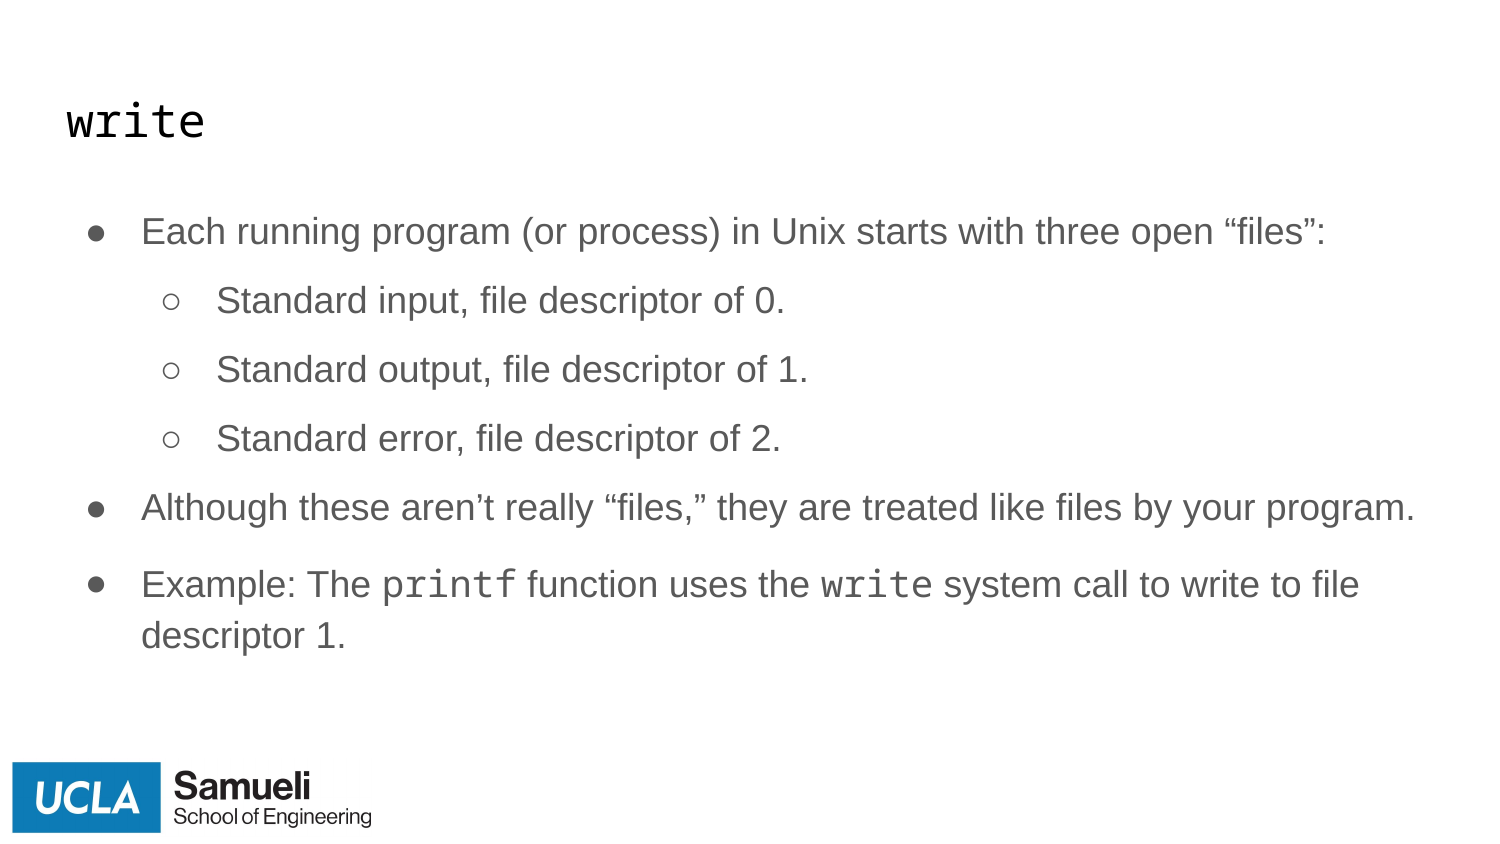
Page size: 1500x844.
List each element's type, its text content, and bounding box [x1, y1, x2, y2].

list Each running program (or process) in Unix starts with three open “files”: Standard input, file descriptor of 0. Standard output, file descriptor of 1. Standard error, file descriptor of 2. Although these aren’t really “files,” they are treated like files by your program. Example: The printf function uses the write system call to write to file descriptor 1. [51, 189, 1449, 750]
picture [11, 758, 372, 837]
title write [51, 72, 1449, 167]
